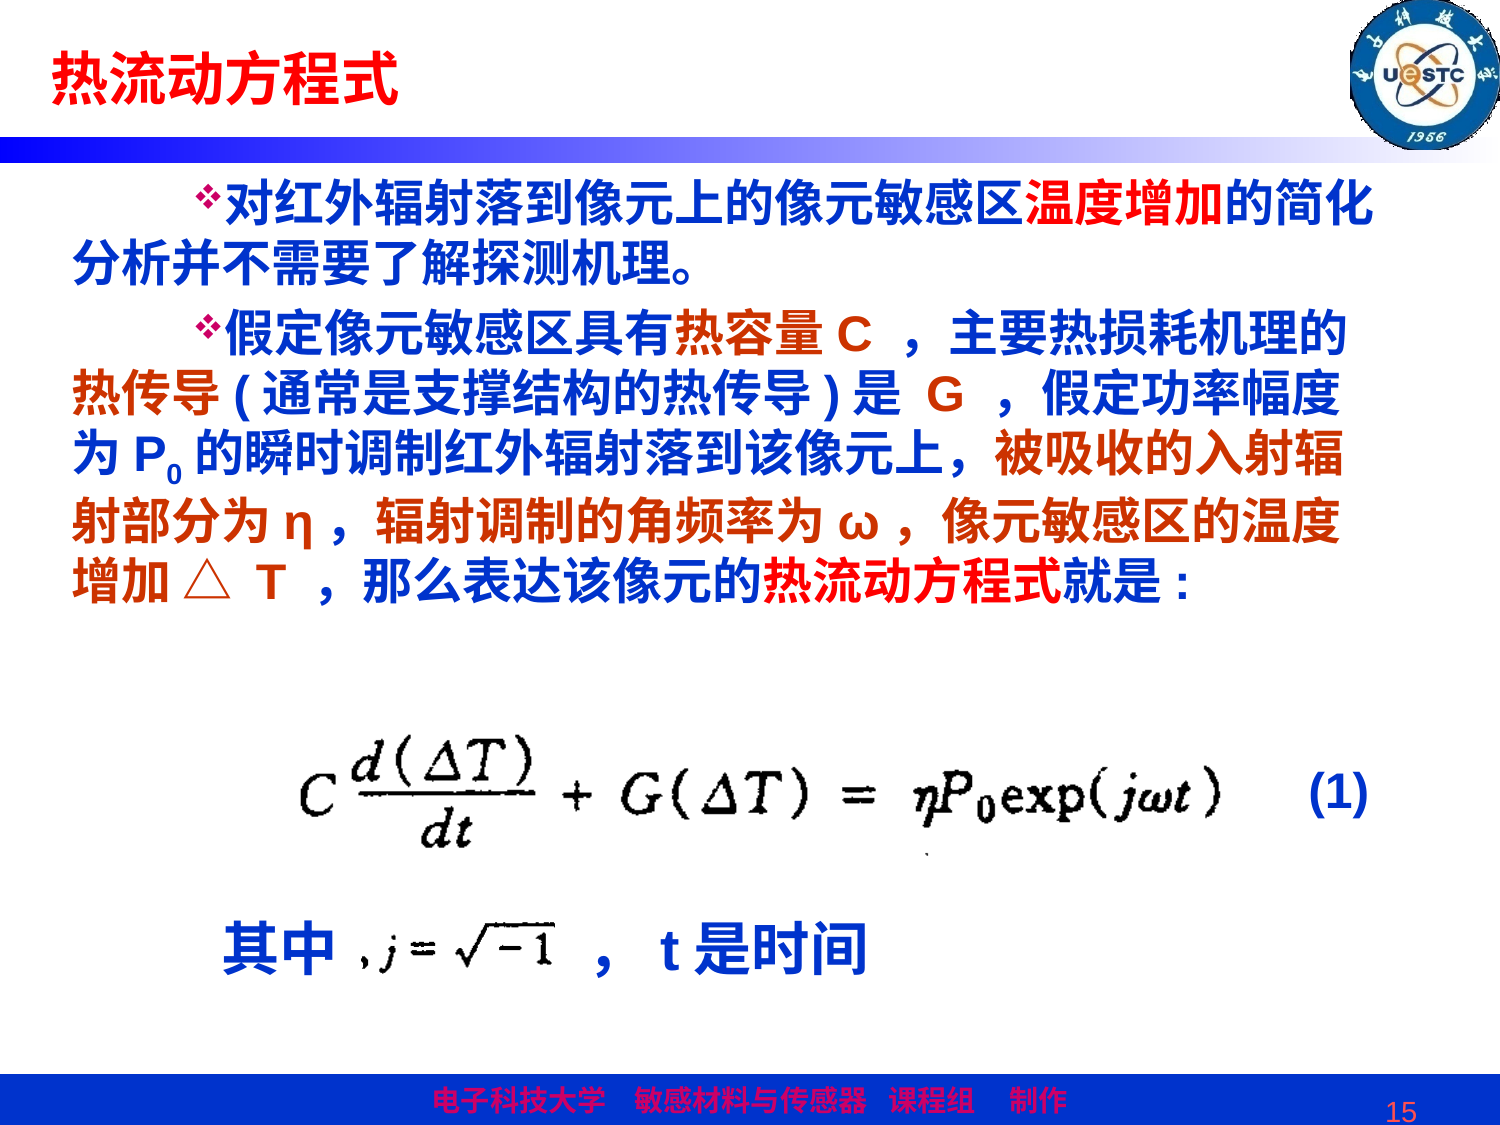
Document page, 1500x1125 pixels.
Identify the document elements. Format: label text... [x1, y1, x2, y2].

text_box 热流动方程式 [35, 35, 681, 120]
text_box (1) [1293, 751, 1385, 827]
picture [241, 703, 1235, 860]
text_box ，t是时间 [573, 904, 883, 990]
picture [359, 916, 556, 977]
picture [1350, 0, 1500, 150]
text_box 其中 [207, 904, 354, 990]
slide_number 15 [1056, 1085, 1433, 1125]
list 对红外辐射落到像元上的像元敏感区温度增加的简化分析并不需要了解探测机理。 假定像元敏感区具有热容量C ，主要热损耗机理的热传导(通常是支撑结构的热传导)是 G ，假定功率幅度为P0的瞬时调制红外辐射落到该像元上，被吸收的入射辐射部分为η，辐射调制的角频率为ω，像元敏感区的温度增加 △ T ，那么表达该像元的热流动方程式就是: [0, 163, 1404, 755]
